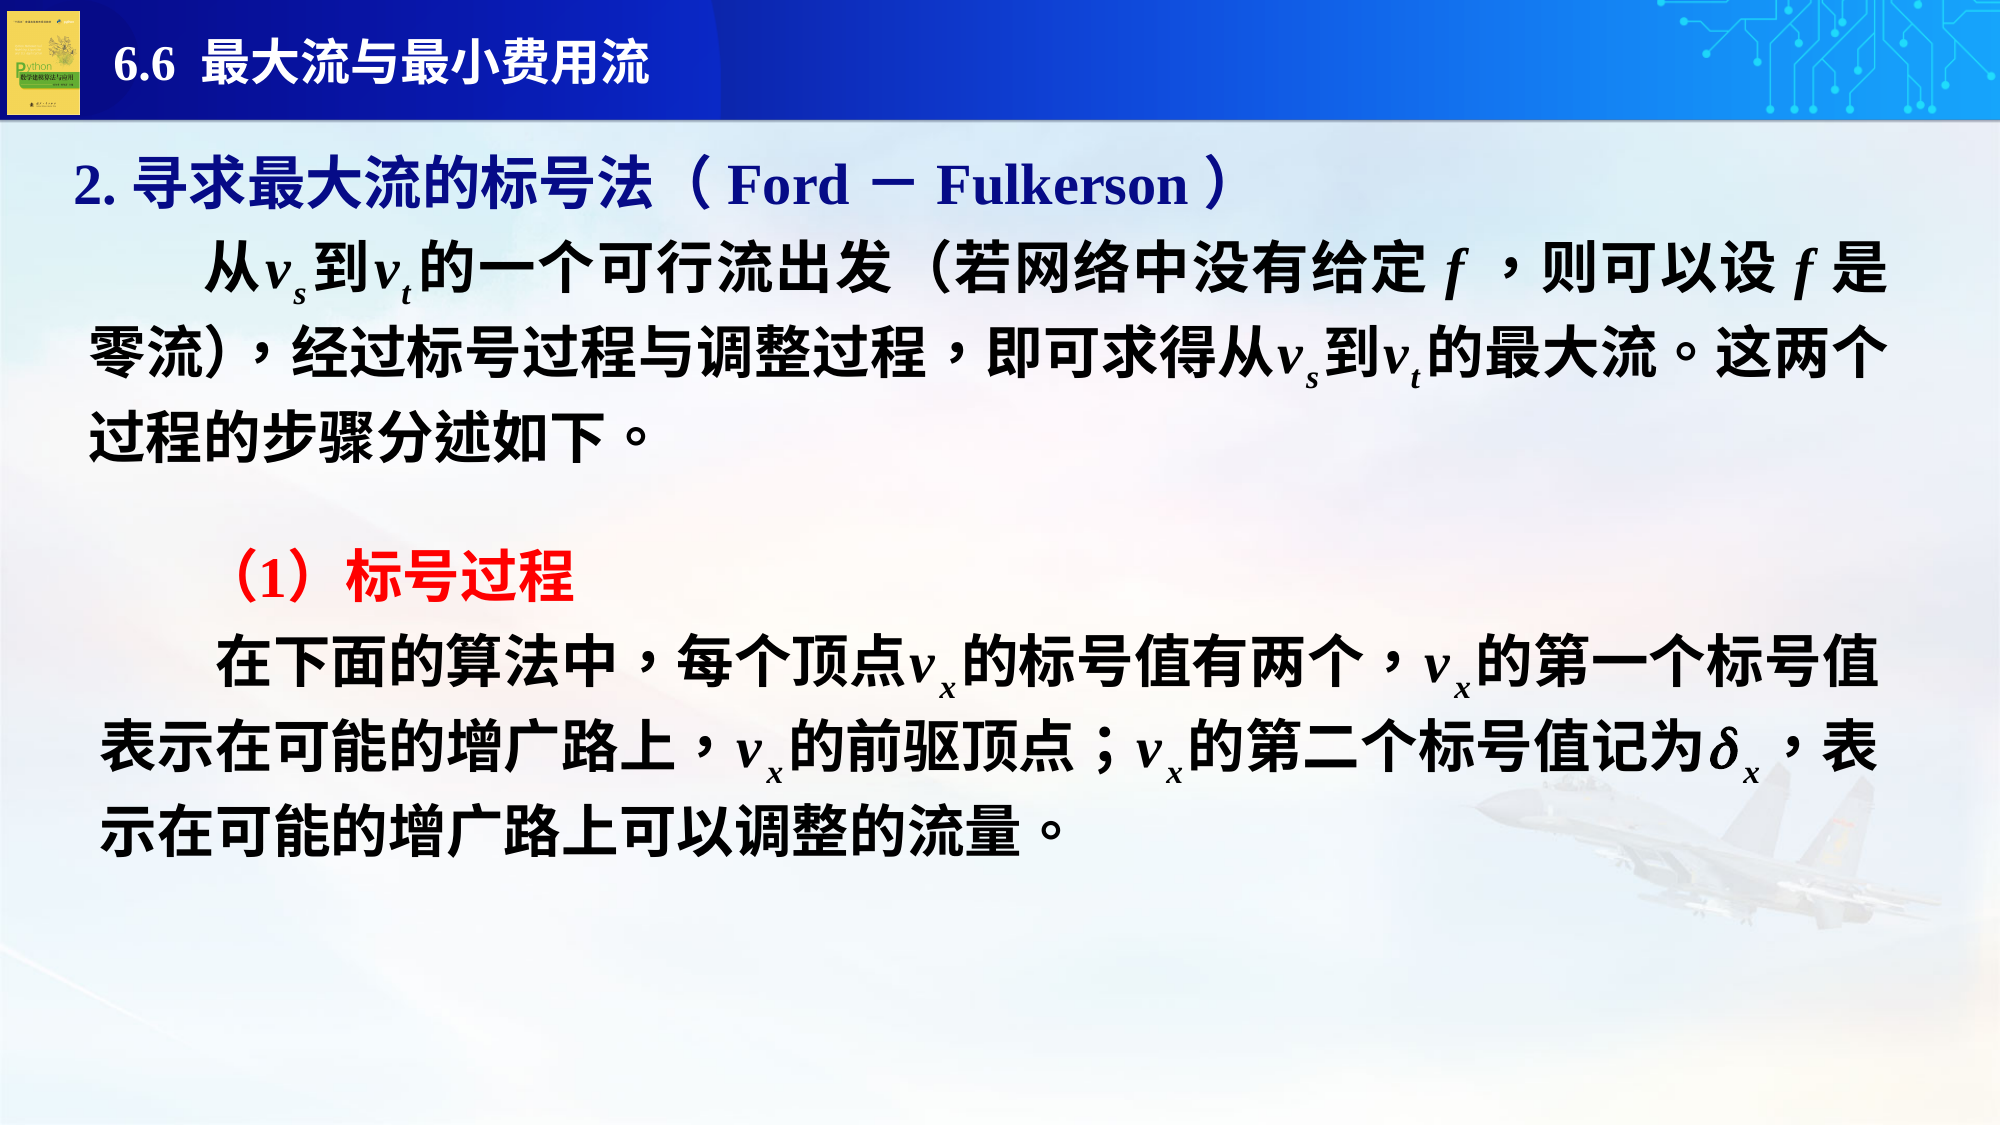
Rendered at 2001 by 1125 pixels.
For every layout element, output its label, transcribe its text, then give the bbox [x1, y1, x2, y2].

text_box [99, 535, 1900, 1125]
list 2.寻求最大流的标号法（Ford－Fulkerson） [58, 146, 1786, 249]
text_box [88, 226, 1889, 1112]
picture [0, 0, 2000, 1125]
